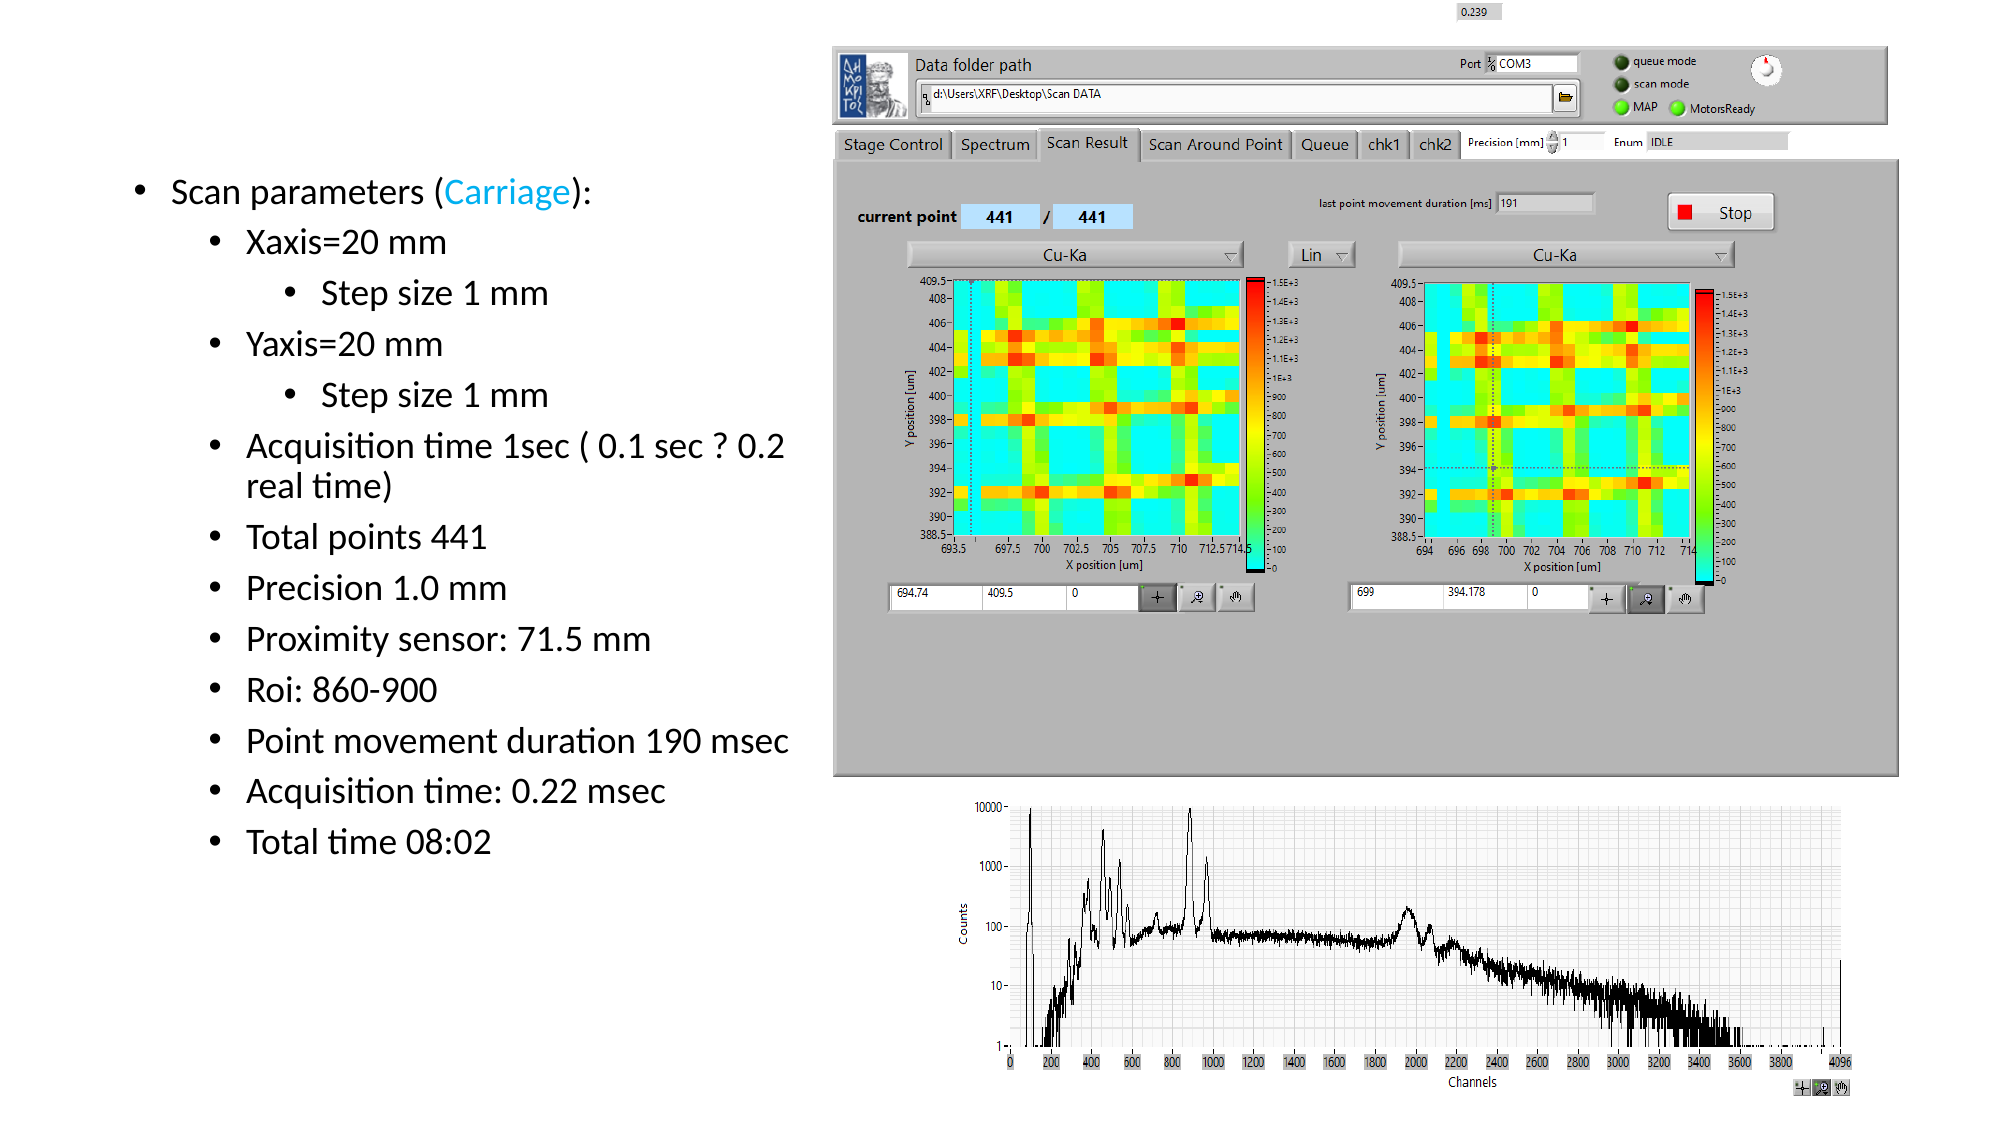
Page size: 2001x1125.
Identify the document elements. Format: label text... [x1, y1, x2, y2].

text_box Scan parameters (Carriage): Xaxis=20 mm Step size 1 mm Yaxis=20 mm Step size 1 mm Acquisition time 1sec ( 0.1 sec ? 0.2 real time) Total points 441 Precision 1.0 mm Proximity sensor: 71.5 mm Roi: 860-900 Point movement duration 190 msec Acquisition time: 0.22 msec Total time 08:02 [118, 164, 823, 878]
picture [815, 0, 1984, 1101]
